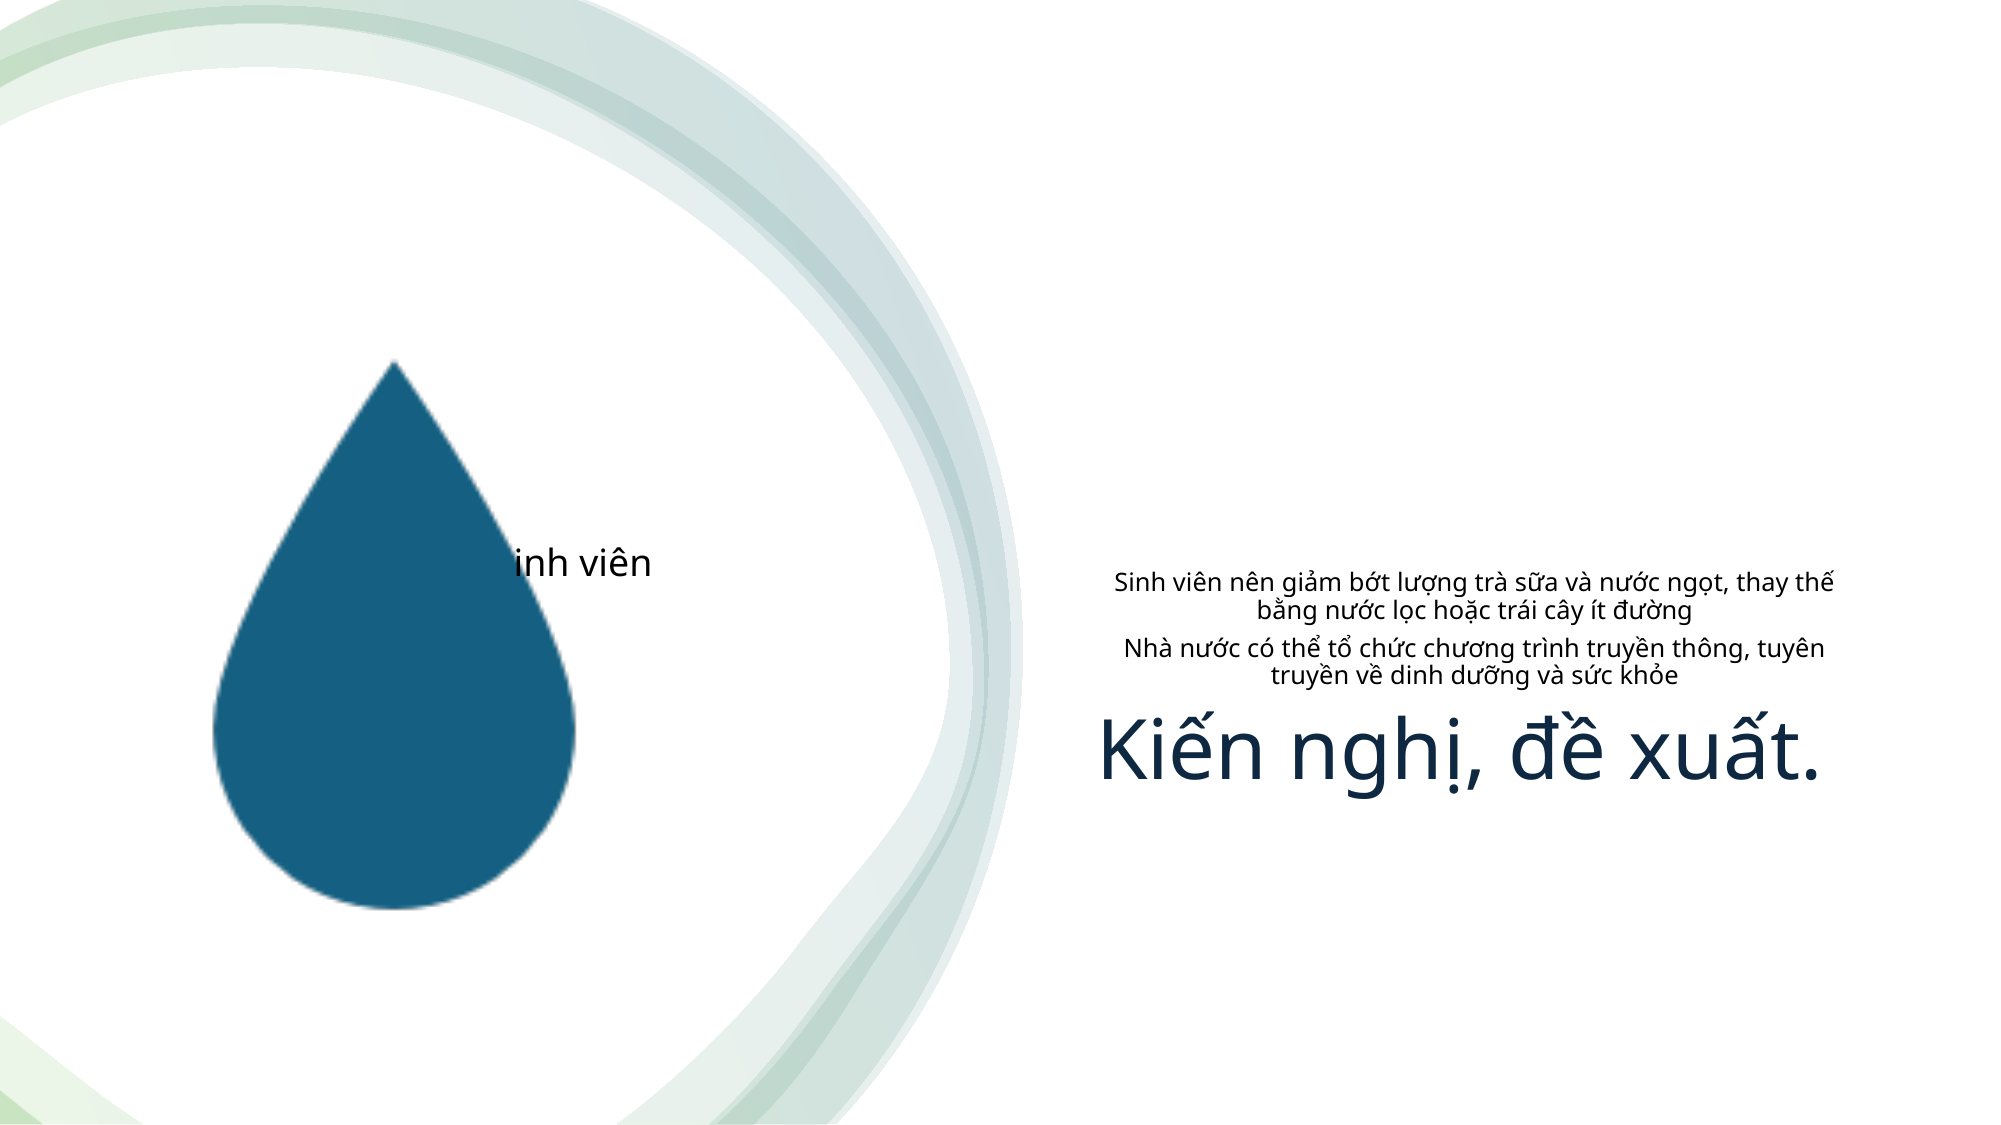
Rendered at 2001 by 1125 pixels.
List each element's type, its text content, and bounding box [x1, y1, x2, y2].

title Kiến nghị, đề xuất. [1081, 701, 1870, 913]
text_box inh viên [1024, 531, 1500, 592]
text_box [0, 0, 1024, 1125]
text_box [1024, 0, 2000, 1125]
subtitle Sinh viên nên giảm bớt lượng trà sữa và nước ngọt, thay thế bằng nước lọc hoặc trái cây ít đường Nhà nước có thể tổ chức chương trình truyền thông, tuyên truyền về dinh dưỡng và sức khỏe [1081, 562, 1870, 701]
